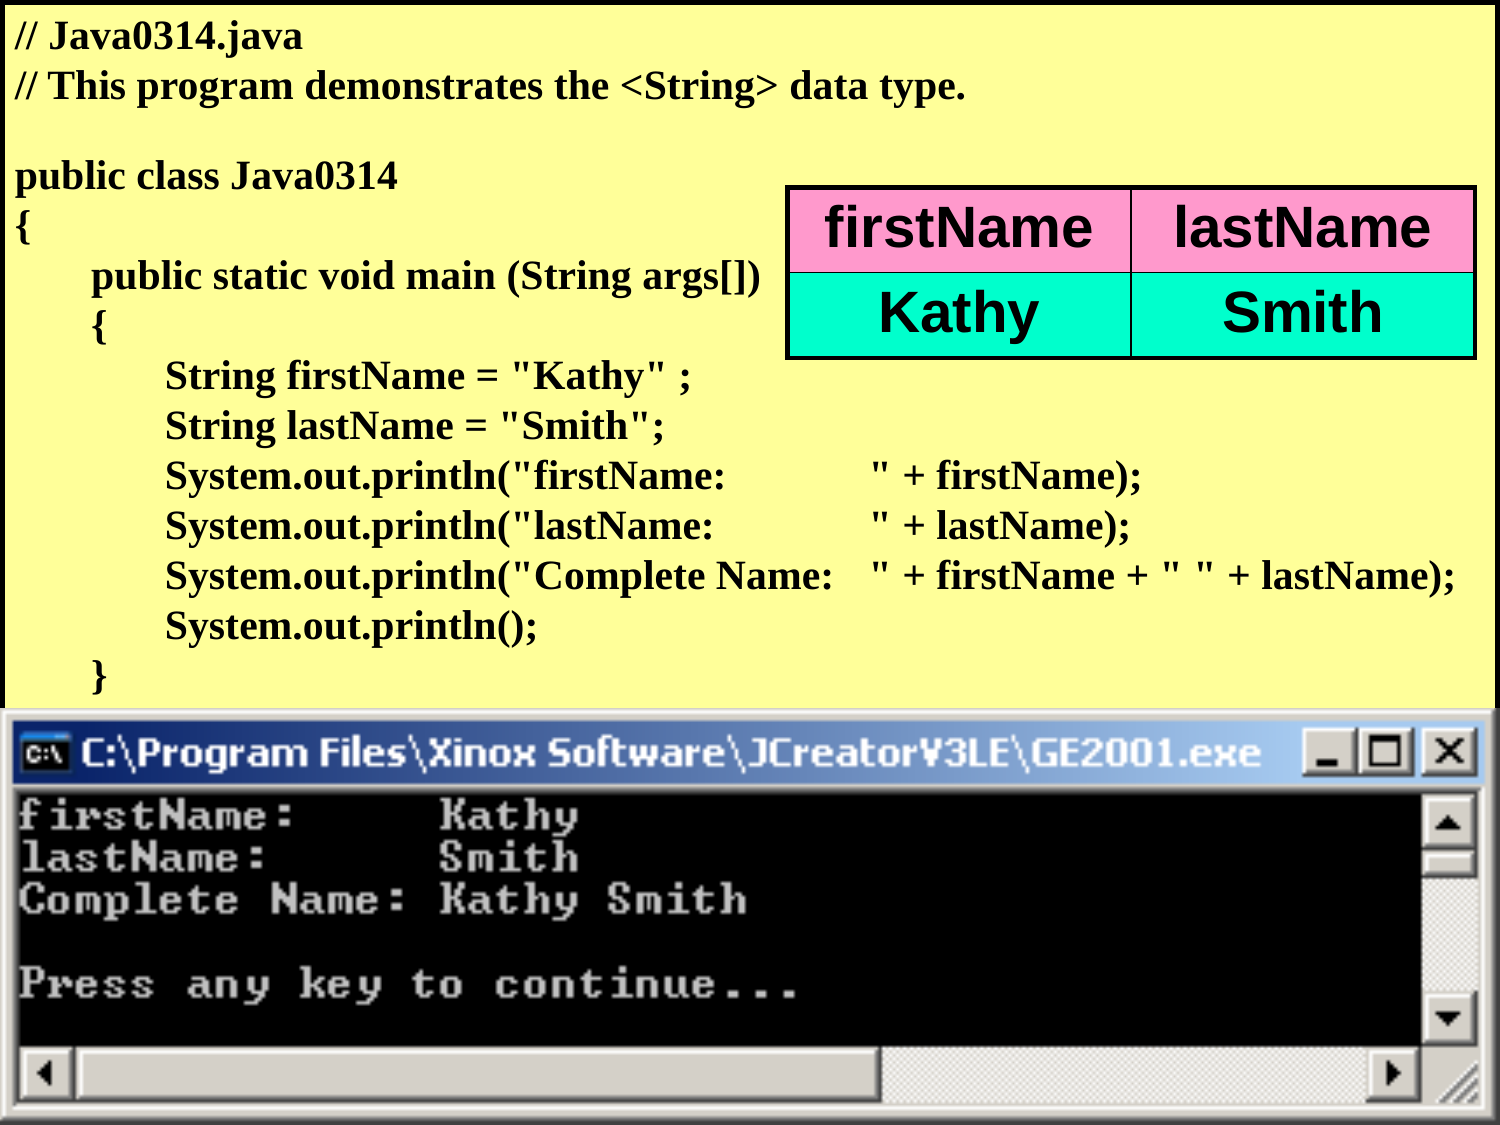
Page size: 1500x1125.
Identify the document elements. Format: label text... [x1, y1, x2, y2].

table_cell Kathy [790, 273, 1130, 356]
table_cell Smith [1132, 273, 1473, 356]
table_header firstName [790, 190, 1130, 272]
picture [0, 707, 1500, 1125]
text_box // Java0314.java // This program demonstrates the <String> data type. public class Java0314 { public static void main (String args[]) { String firstName = "Kathy" ; String lastName = "Smith"; System.out.println("firstName: " + firstName); System.out.println("lastName: " + lastName); System.out.println("Complete Name: " + firstName + " " + lastName); System.out.println(); } } [0, 0, 1500, 707]
table_header lastName [1132, 190, 1473, 272]
